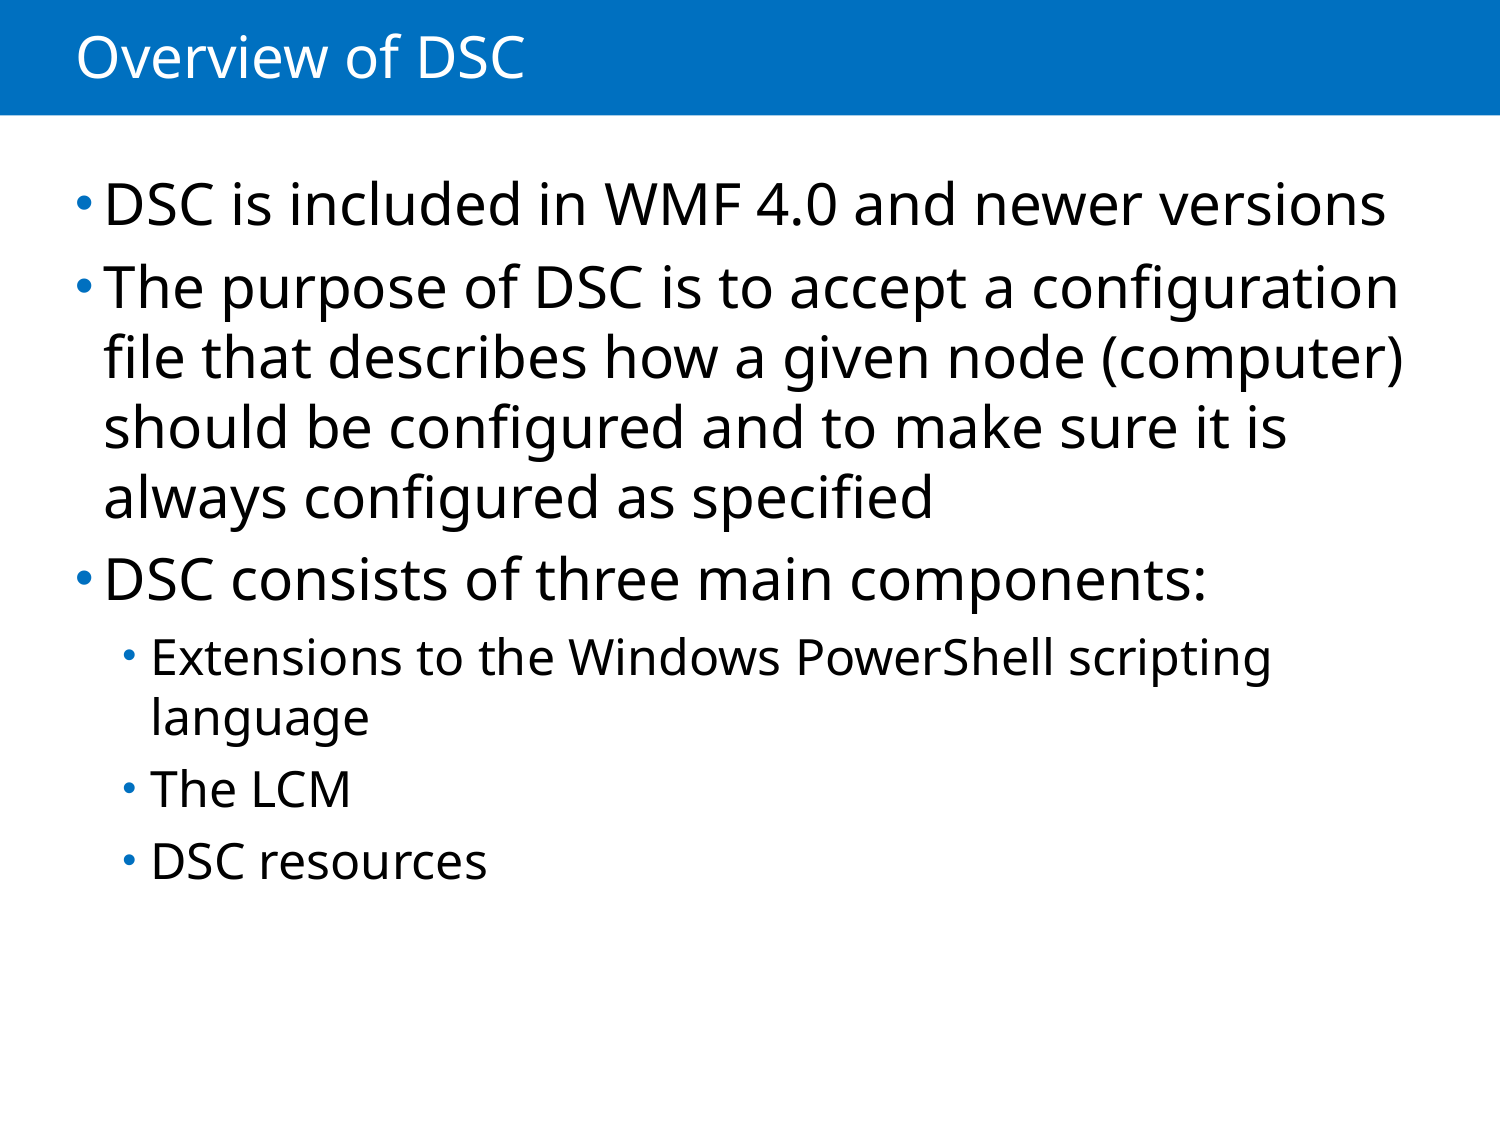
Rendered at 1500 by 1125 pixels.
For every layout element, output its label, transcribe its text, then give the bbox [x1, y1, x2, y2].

text_box DSC is included in WMF 4.0 and newer versions The purpose of DSC is to accept a configuration file that describes how a given node (computer) should be configured and to make sure it is always configured as specified DSC consists of three main components: Extensions to the Windows PowerShell scripting language The LCM DSC resources [75, 167, 1408, 1012]
title Overview of DSC [75, 0, 1351, 122]
